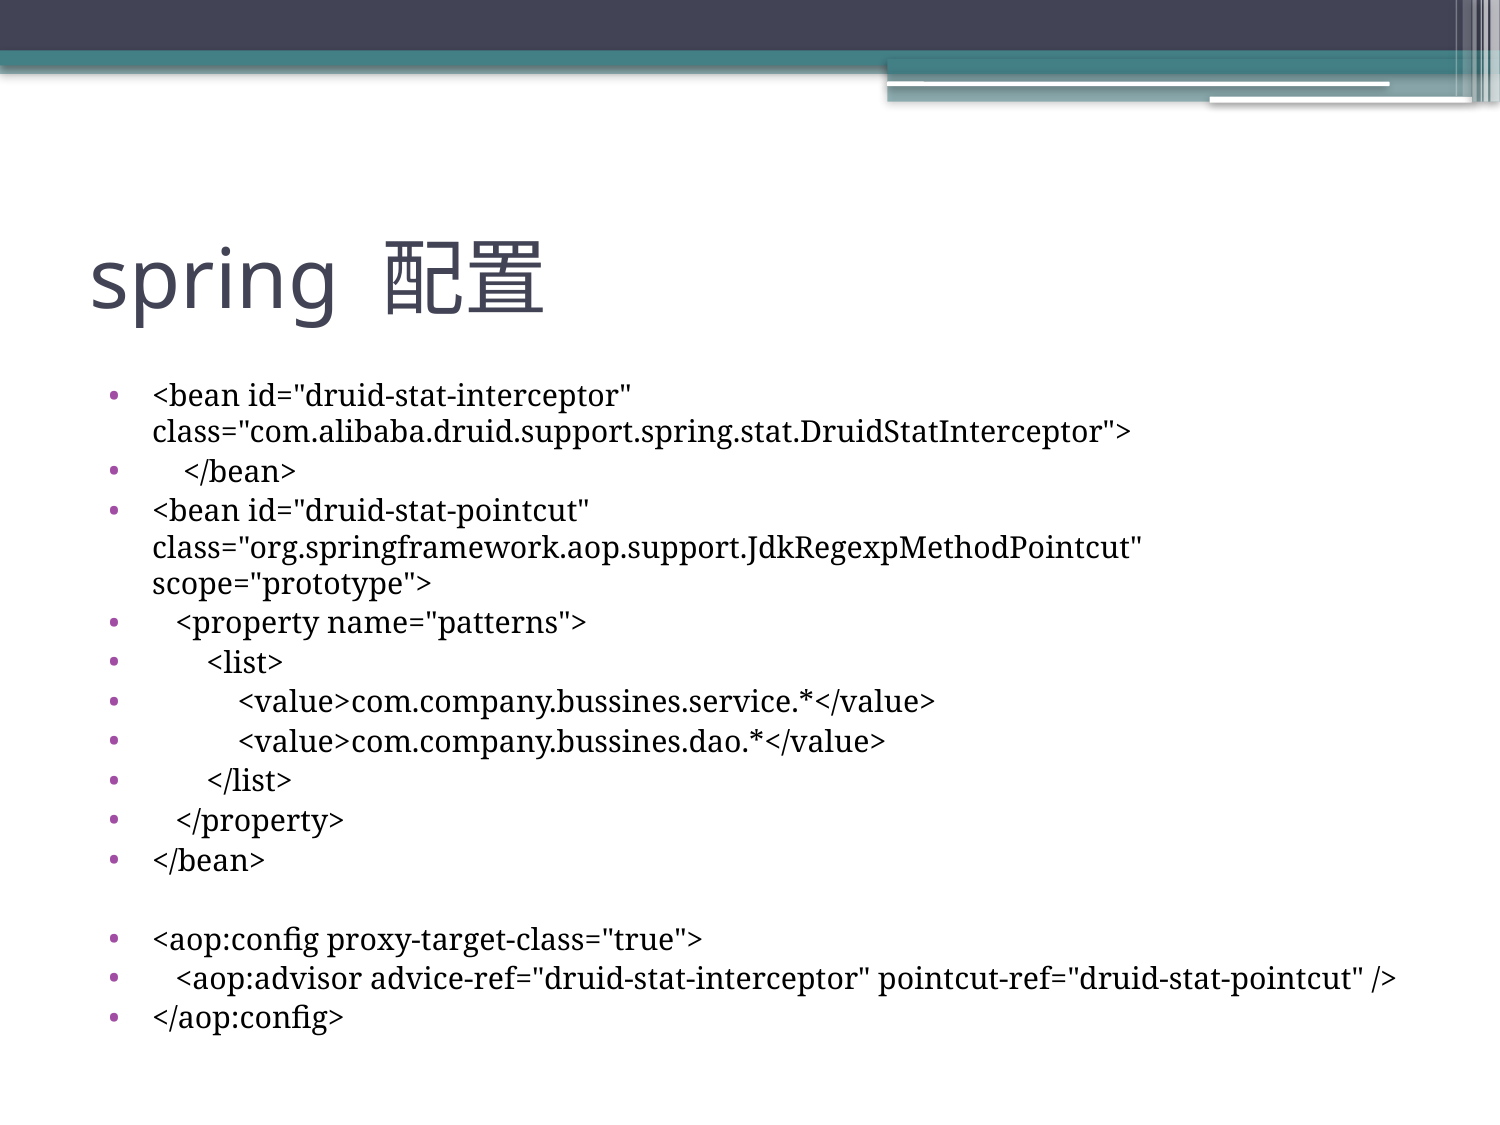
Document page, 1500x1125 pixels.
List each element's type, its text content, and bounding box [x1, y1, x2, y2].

list <bean id="druid-stat-interceptor" class="com.alibaba.druid.support.spring.stat.DruidStatInterceptor"> </bean> <bean id="druid-stat-pointcut" class="org.springframework.aop.support.JdkRegexpMethodPointcut" scope="prototype"> <property name="patterns"> <list> <value>com.company.bussines.service.*</value> <value>com.company.bussines.dao.*</value> </list> </property> </bean> <aop:config proxy-target-class="true"> <aop:advisor advice-ref="druid-stat-interceptor" pointcut-ref="druid-stat-pointcut" /> </aop:config> [75, 368, 1425, 1079]
title spring 配置 [75, 187, 1425, 363]
